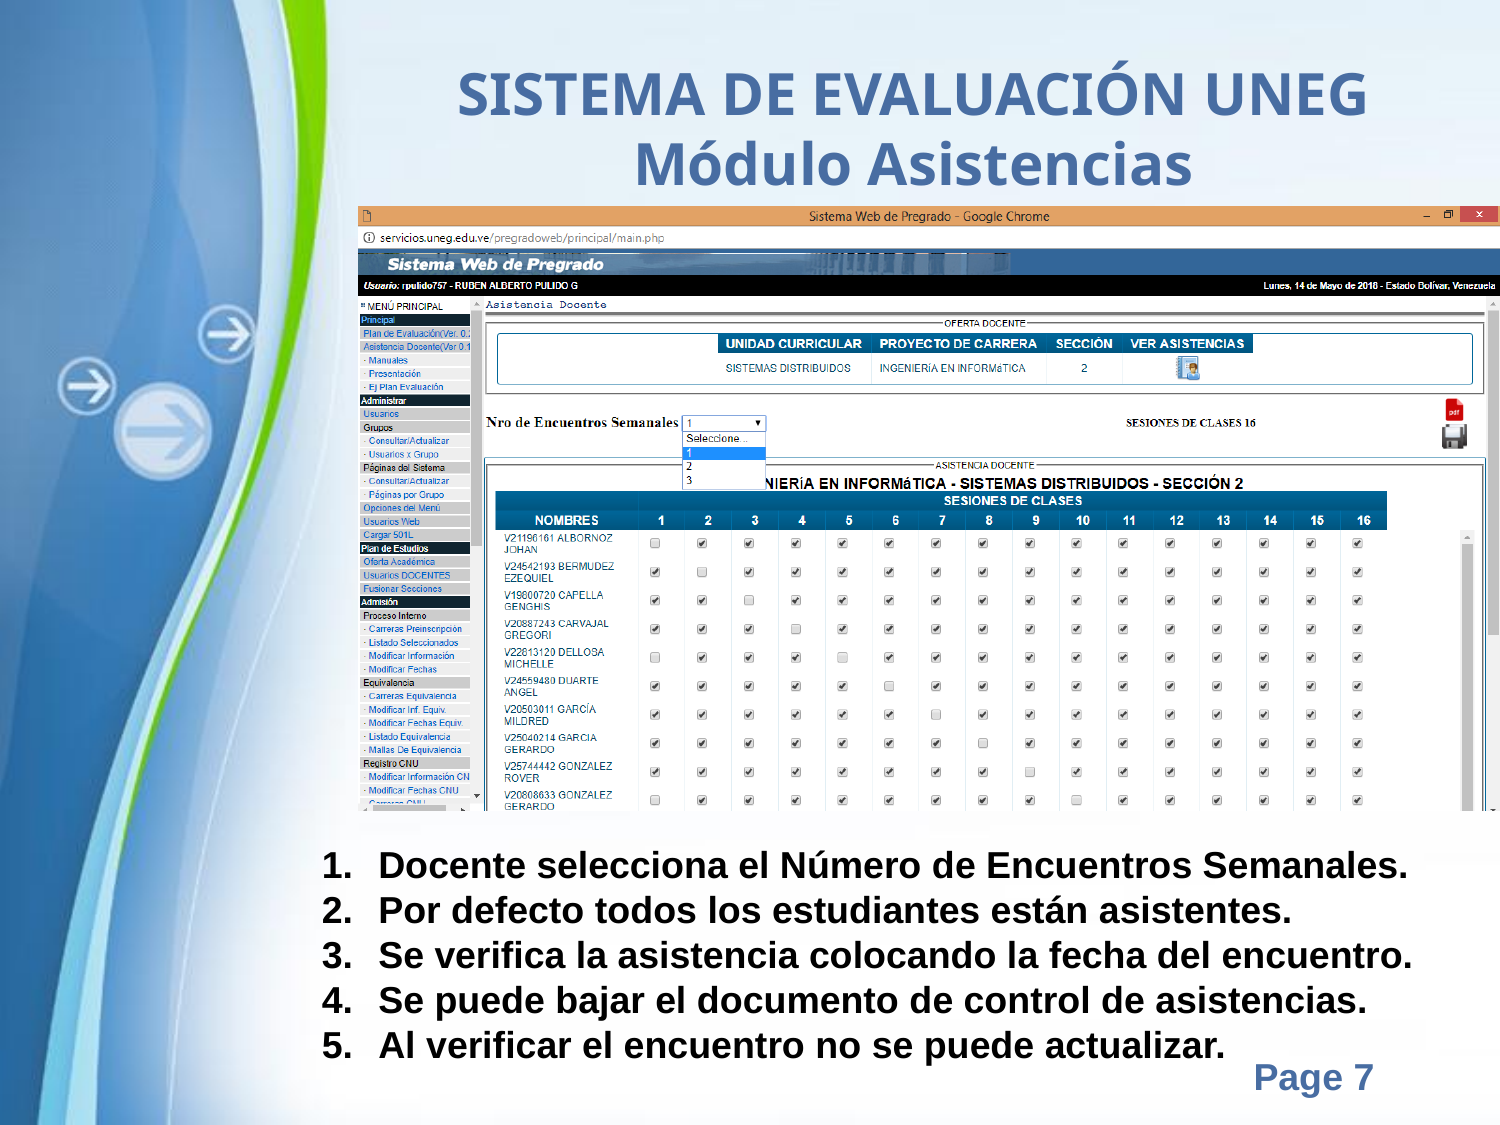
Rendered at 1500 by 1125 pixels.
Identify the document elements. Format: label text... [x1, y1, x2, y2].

text_box SISTEMA DE EVALUACIÓN UNEG Módulo Asistencias [442, 50, 1385, 205]
picture [0, 0, 1500, 1125]
text_box Docente selecciona el Número de Encuentros Semanales. Por defecto todos los estudiantes están asistentes. Se verifica la asistencia colocando la fecha del encuentro. Se puede bajar el documento de control de asistencias. Al verificar el encuentro no se puede actualizar. [307, 834, 1440, 1074]
